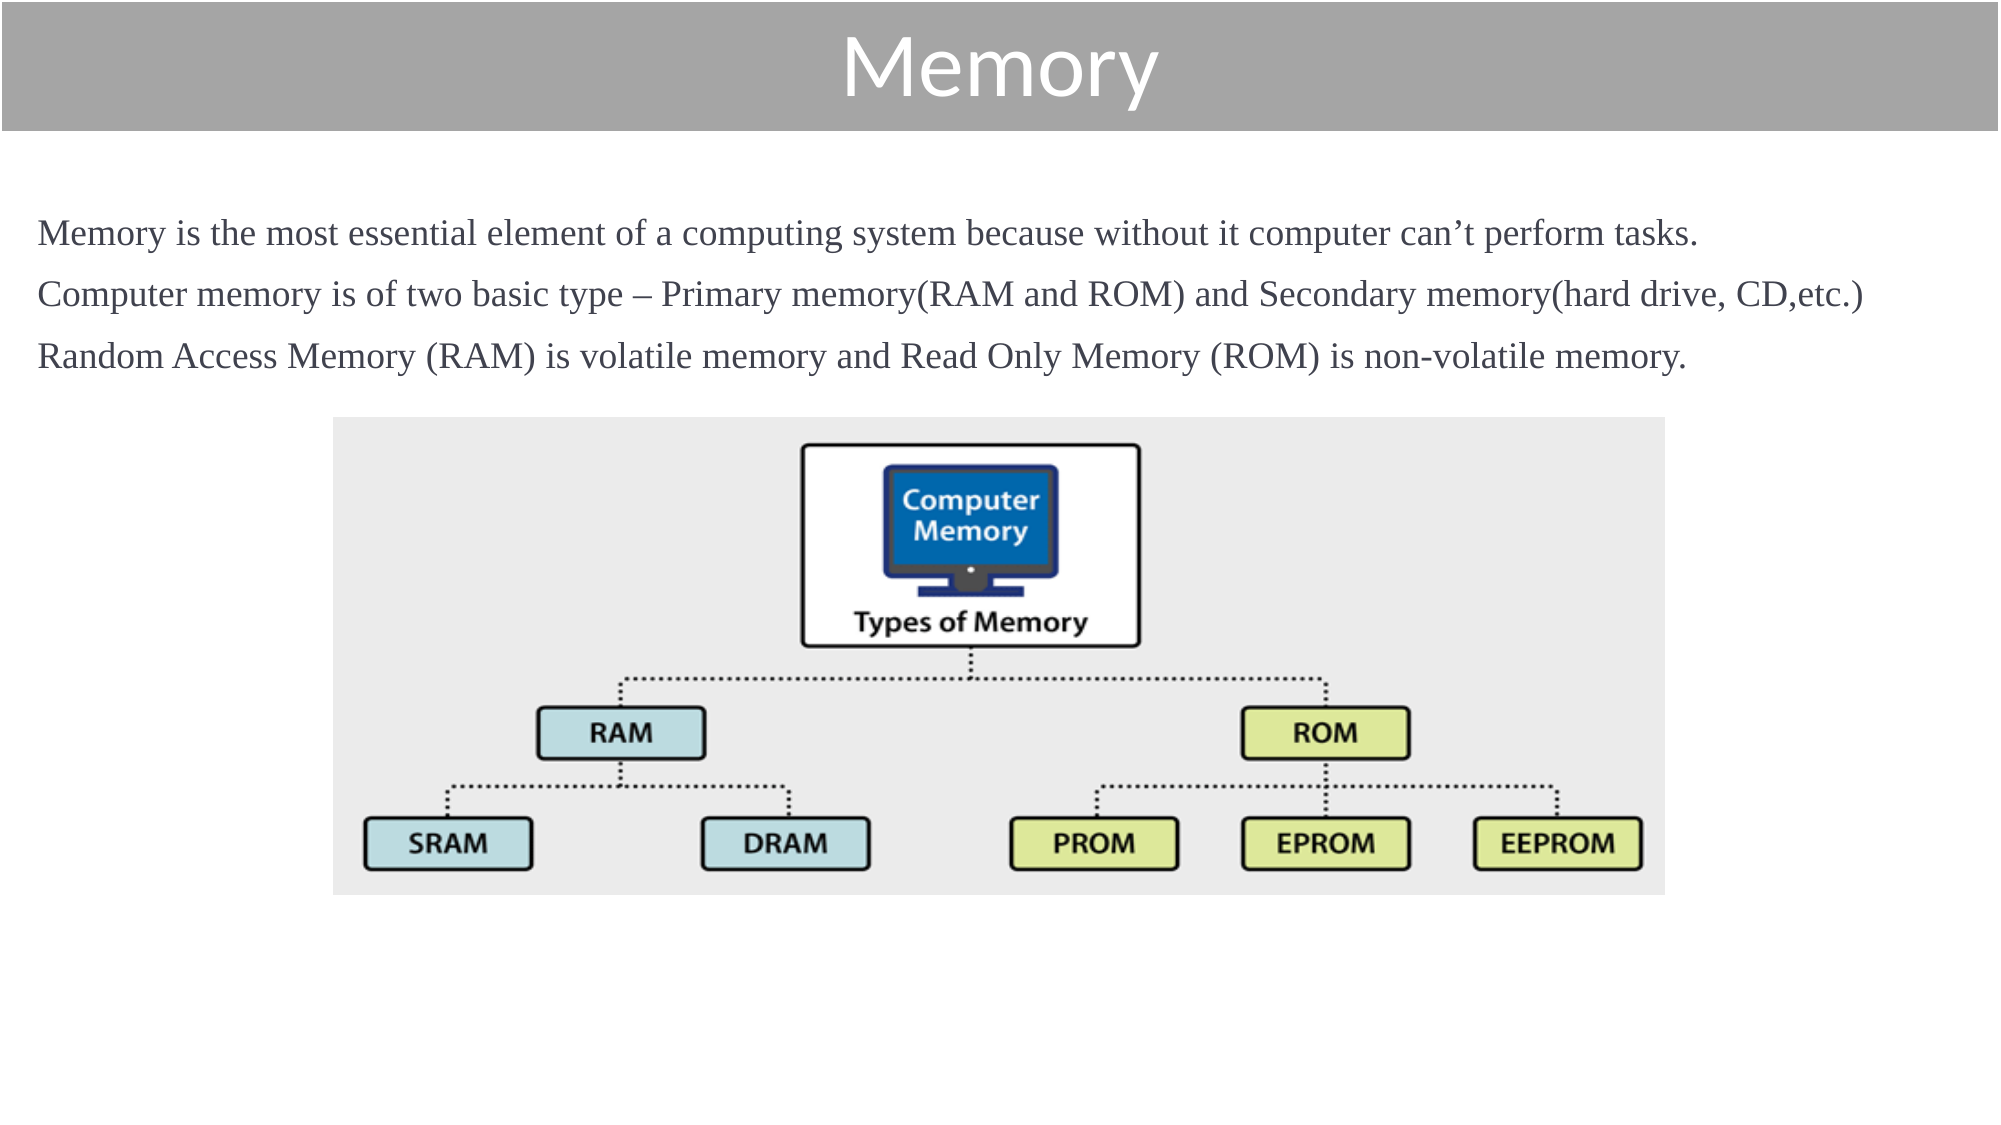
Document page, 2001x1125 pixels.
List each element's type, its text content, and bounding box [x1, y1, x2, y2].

list Memory is the most essential element of a computing system because without it computer can’t perform tasks. Computer memory is of two basic type – Primary memory(RAM and ROM) and Secondary memory(hard drive, CD,etc.) Random Access Memory (RAM) is volatile memory and Read Only Memory (ROM) is non-volatile memory. [22, 205, 1976, 1046]
title Memory [0, 0, 2000, 134]
picture [333, 417, 1665, 895]
